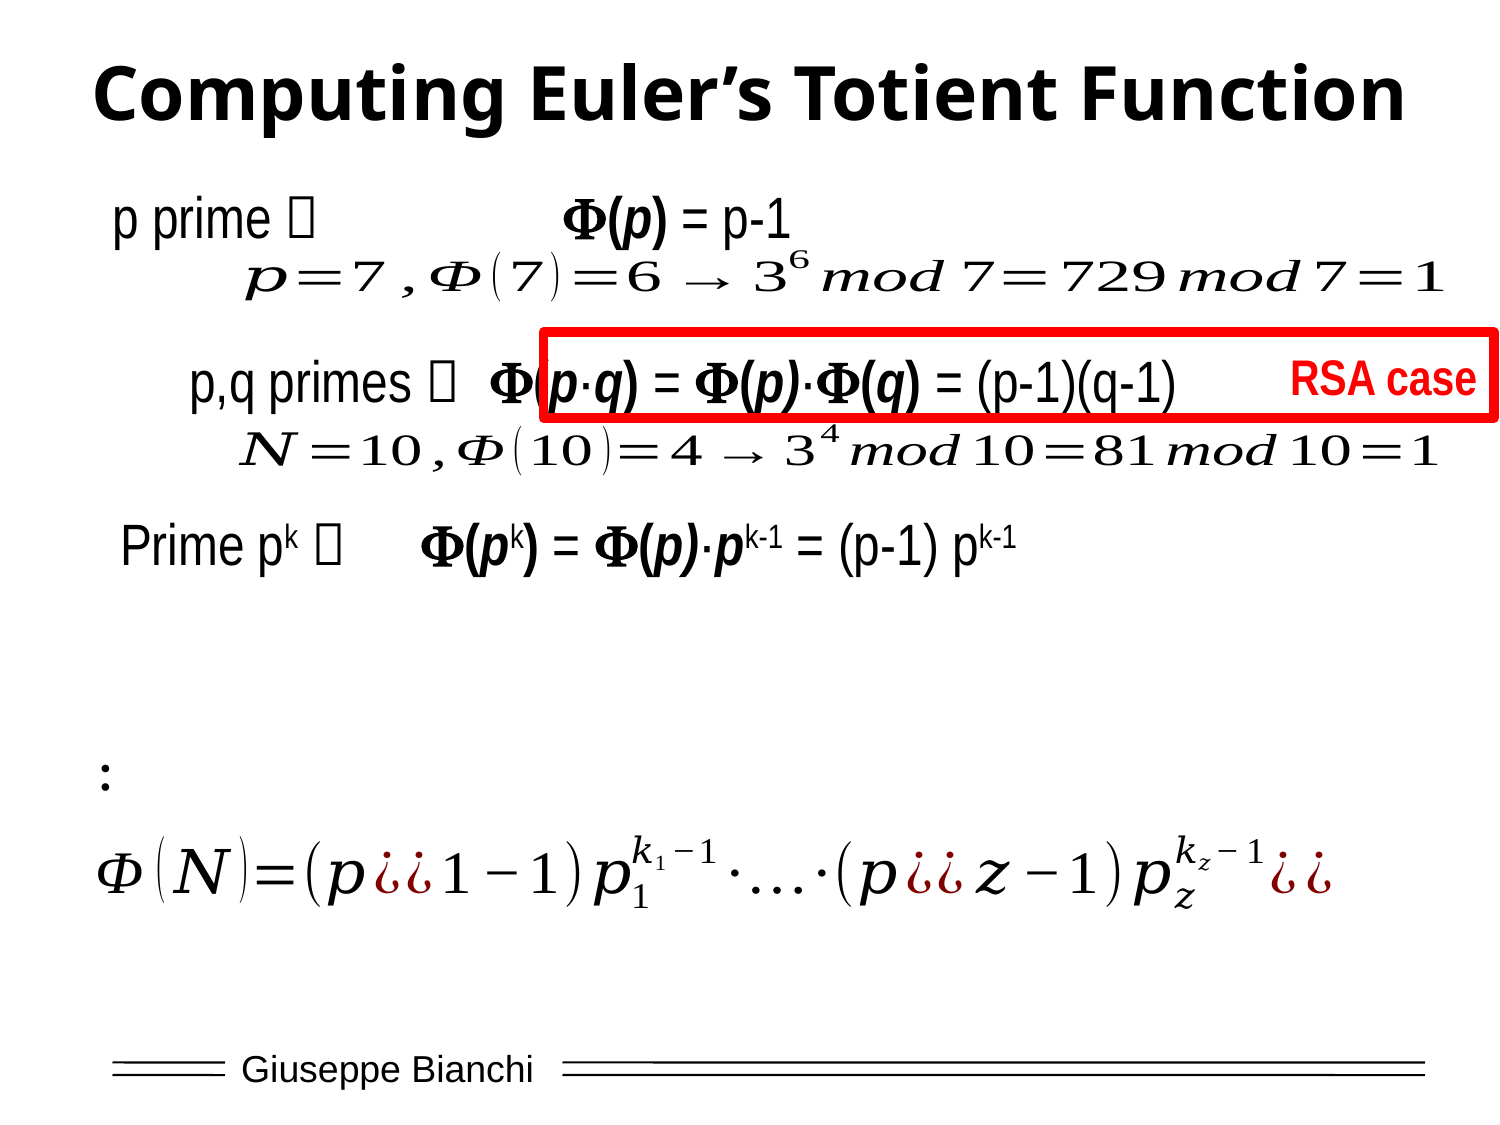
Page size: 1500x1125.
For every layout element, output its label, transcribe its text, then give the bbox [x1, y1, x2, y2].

title Computing Euler’s Totient Function [17, 36, 1483, 144]
text_box Prime pk  F(pk) = F(p)·pk-1 = (p-1) pk-1 [105, 499, 1033, 585]
text_box p prime  F(p) = p-1 [97, 172, 807, 258]
text_box p,q primes  F(p·q) = F(p)·F(q) = (p-1)(q-1) [174, 336, 1194, 421]
text_box [543, 332, 1495, 418]
text_box RSA case [1275, 338, 1493, 413]
